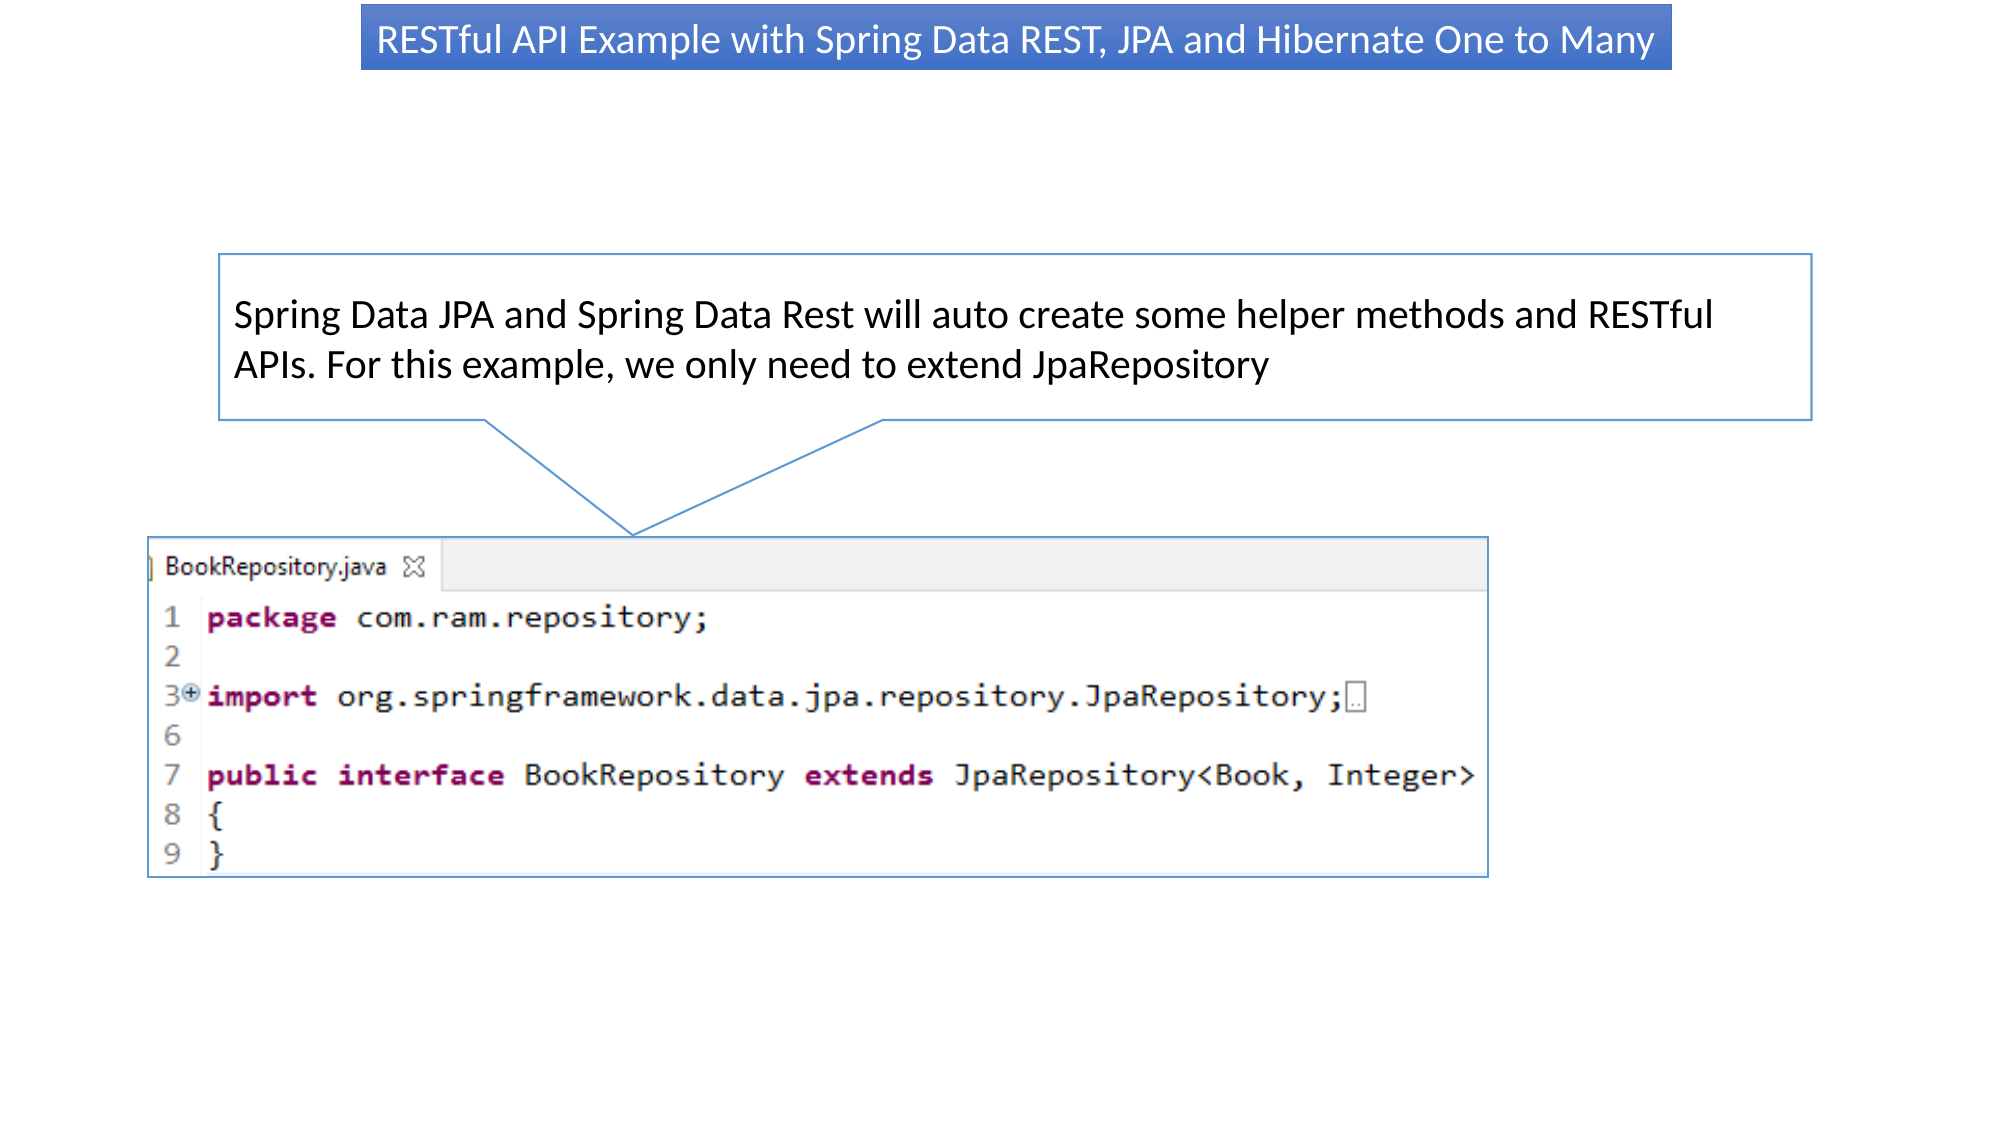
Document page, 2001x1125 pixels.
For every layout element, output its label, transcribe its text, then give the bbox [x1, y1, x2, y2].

picture [149, 538, 1487, 877]
text_box RESTful API Example with Spring Data REST, JPA and Hibernate One to Many [361, 4, 1672, 70]
text_box Spring Data JPA and Spring Data Rest will auto create some helper methods and RESTful APIs. For this example, we only need to extend JpaRepository [218, 253, 1813, 537]
